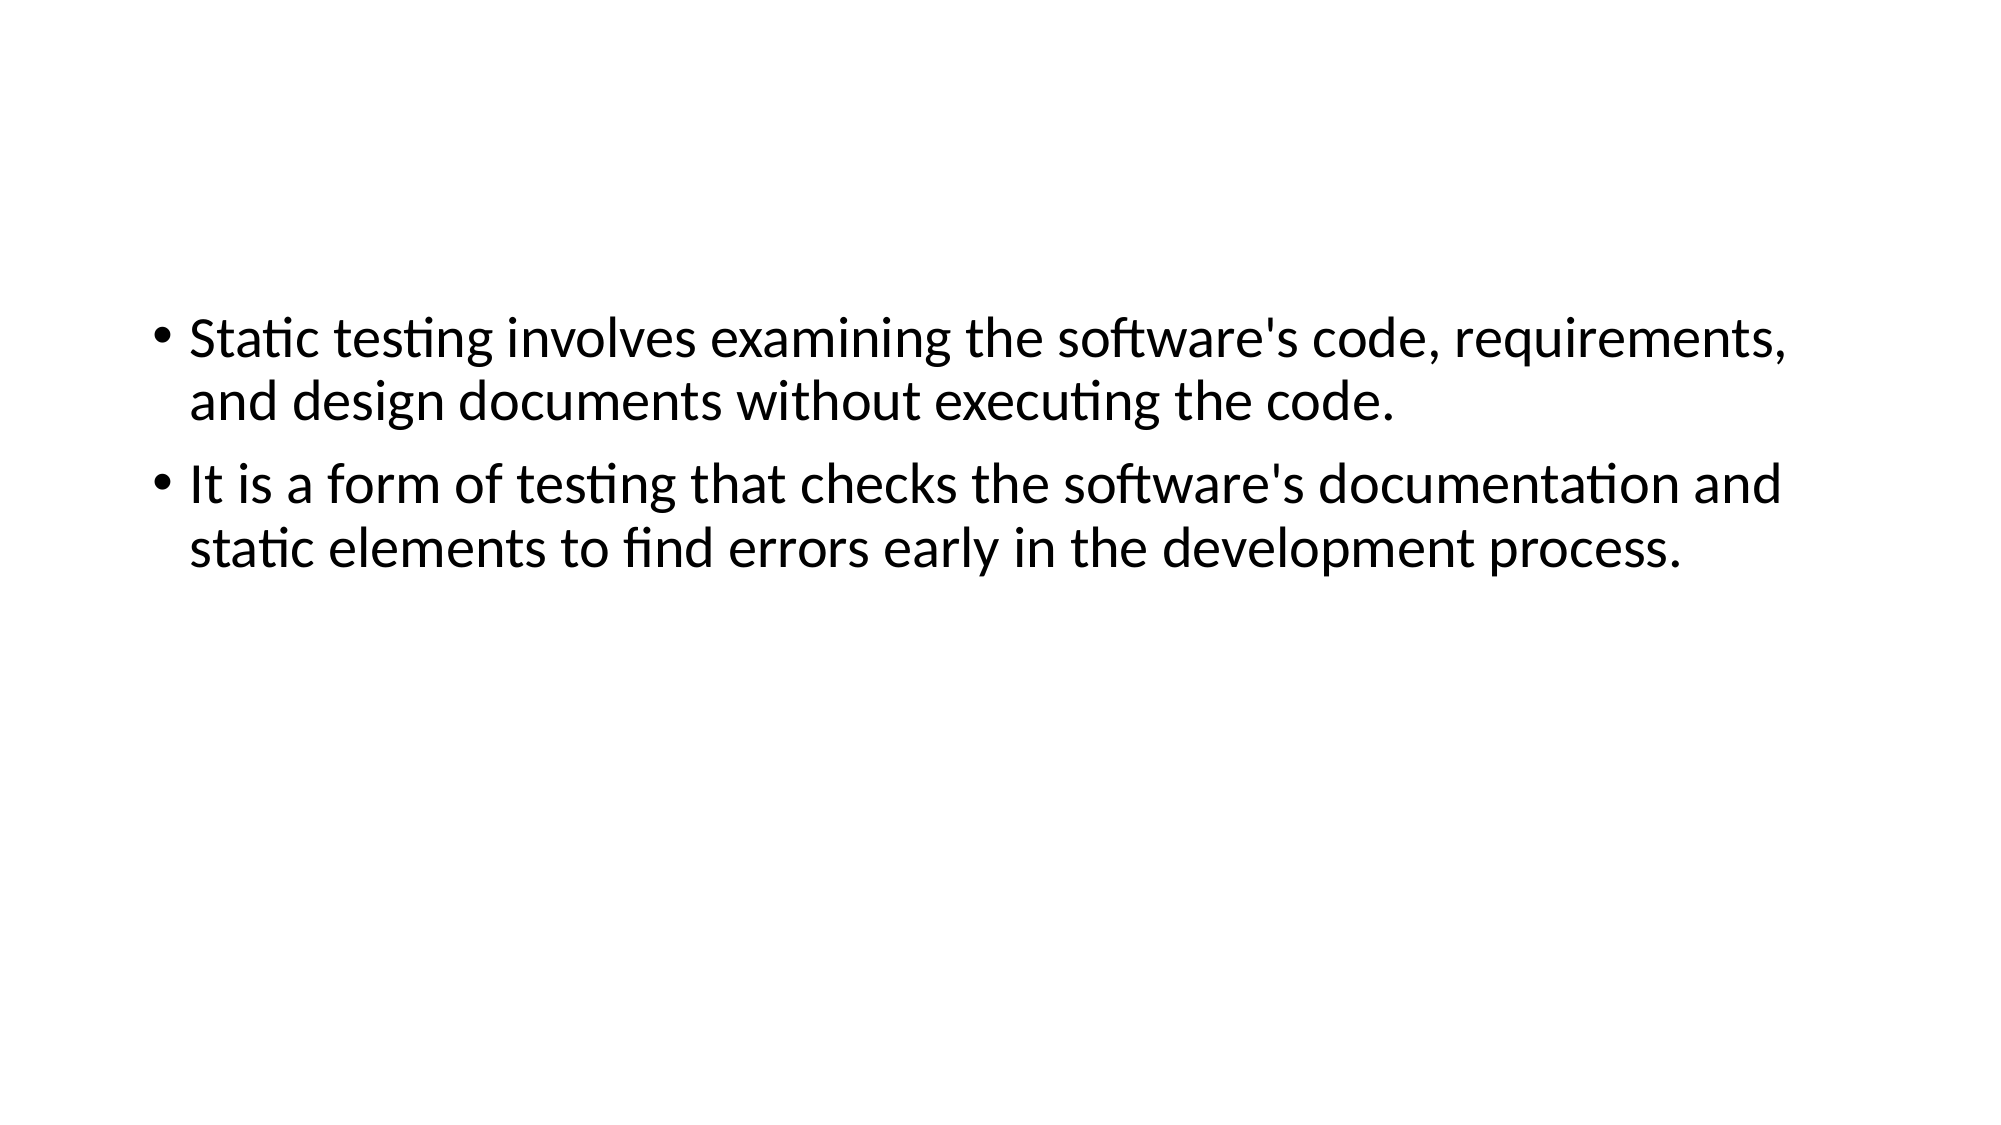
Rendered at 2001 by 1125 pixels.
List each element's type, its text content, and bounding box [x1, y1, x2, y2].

list Static testing involves examining the software's code, requirements, and design documents without executing the code. It is a form of testing that checks the software's documentation and static elements to find errors early in the development process. [137, 299, 1863, 1014]
